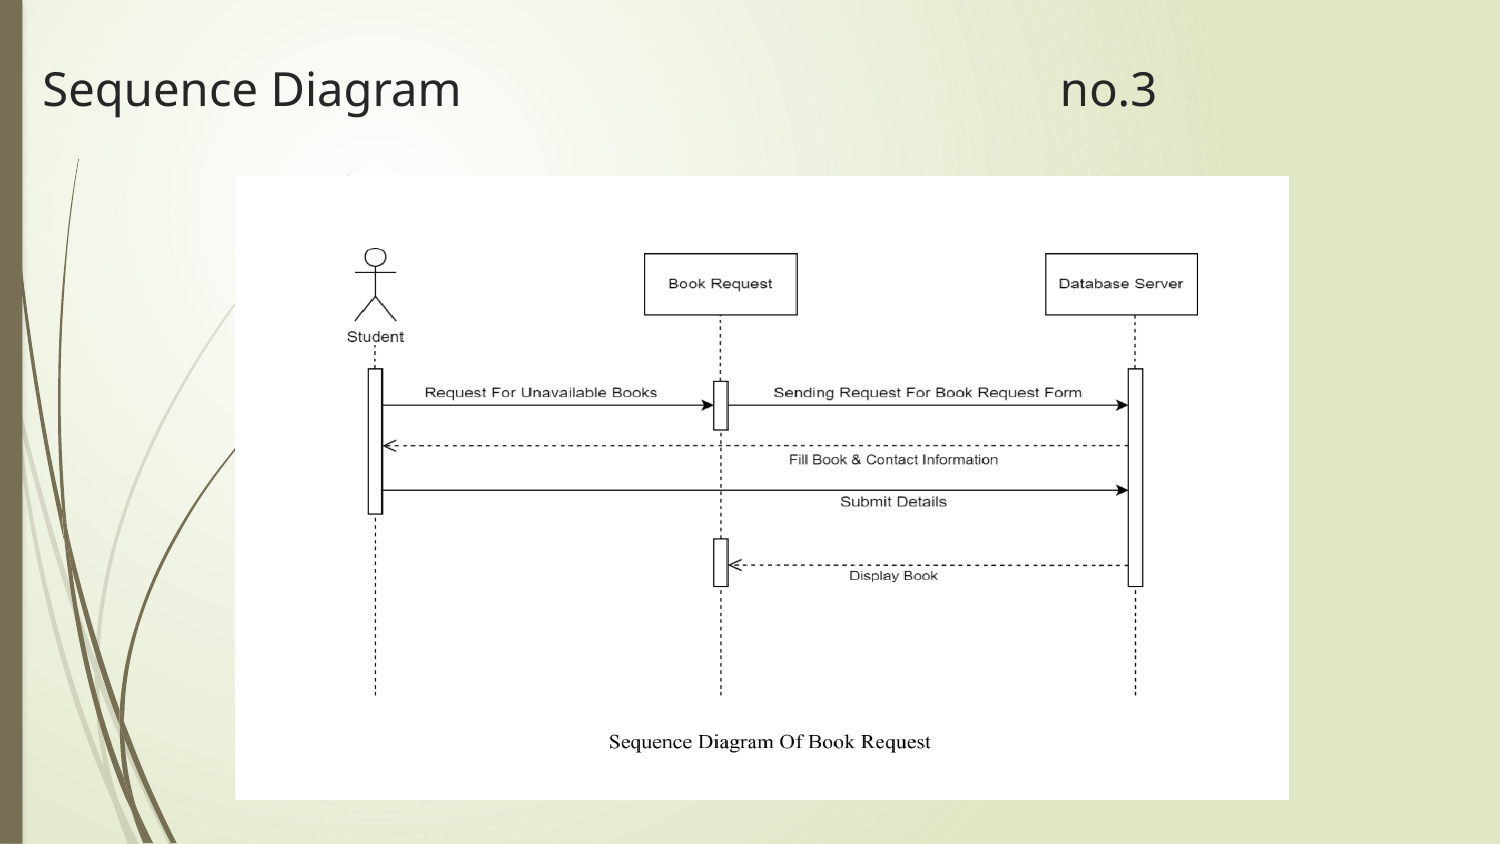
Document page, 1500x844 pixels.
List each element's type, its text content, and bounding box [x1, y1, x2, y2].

title Sequence Diagram no.3 [27, 43, 1289, 132]
picture [234, 175, 1289, 800]
